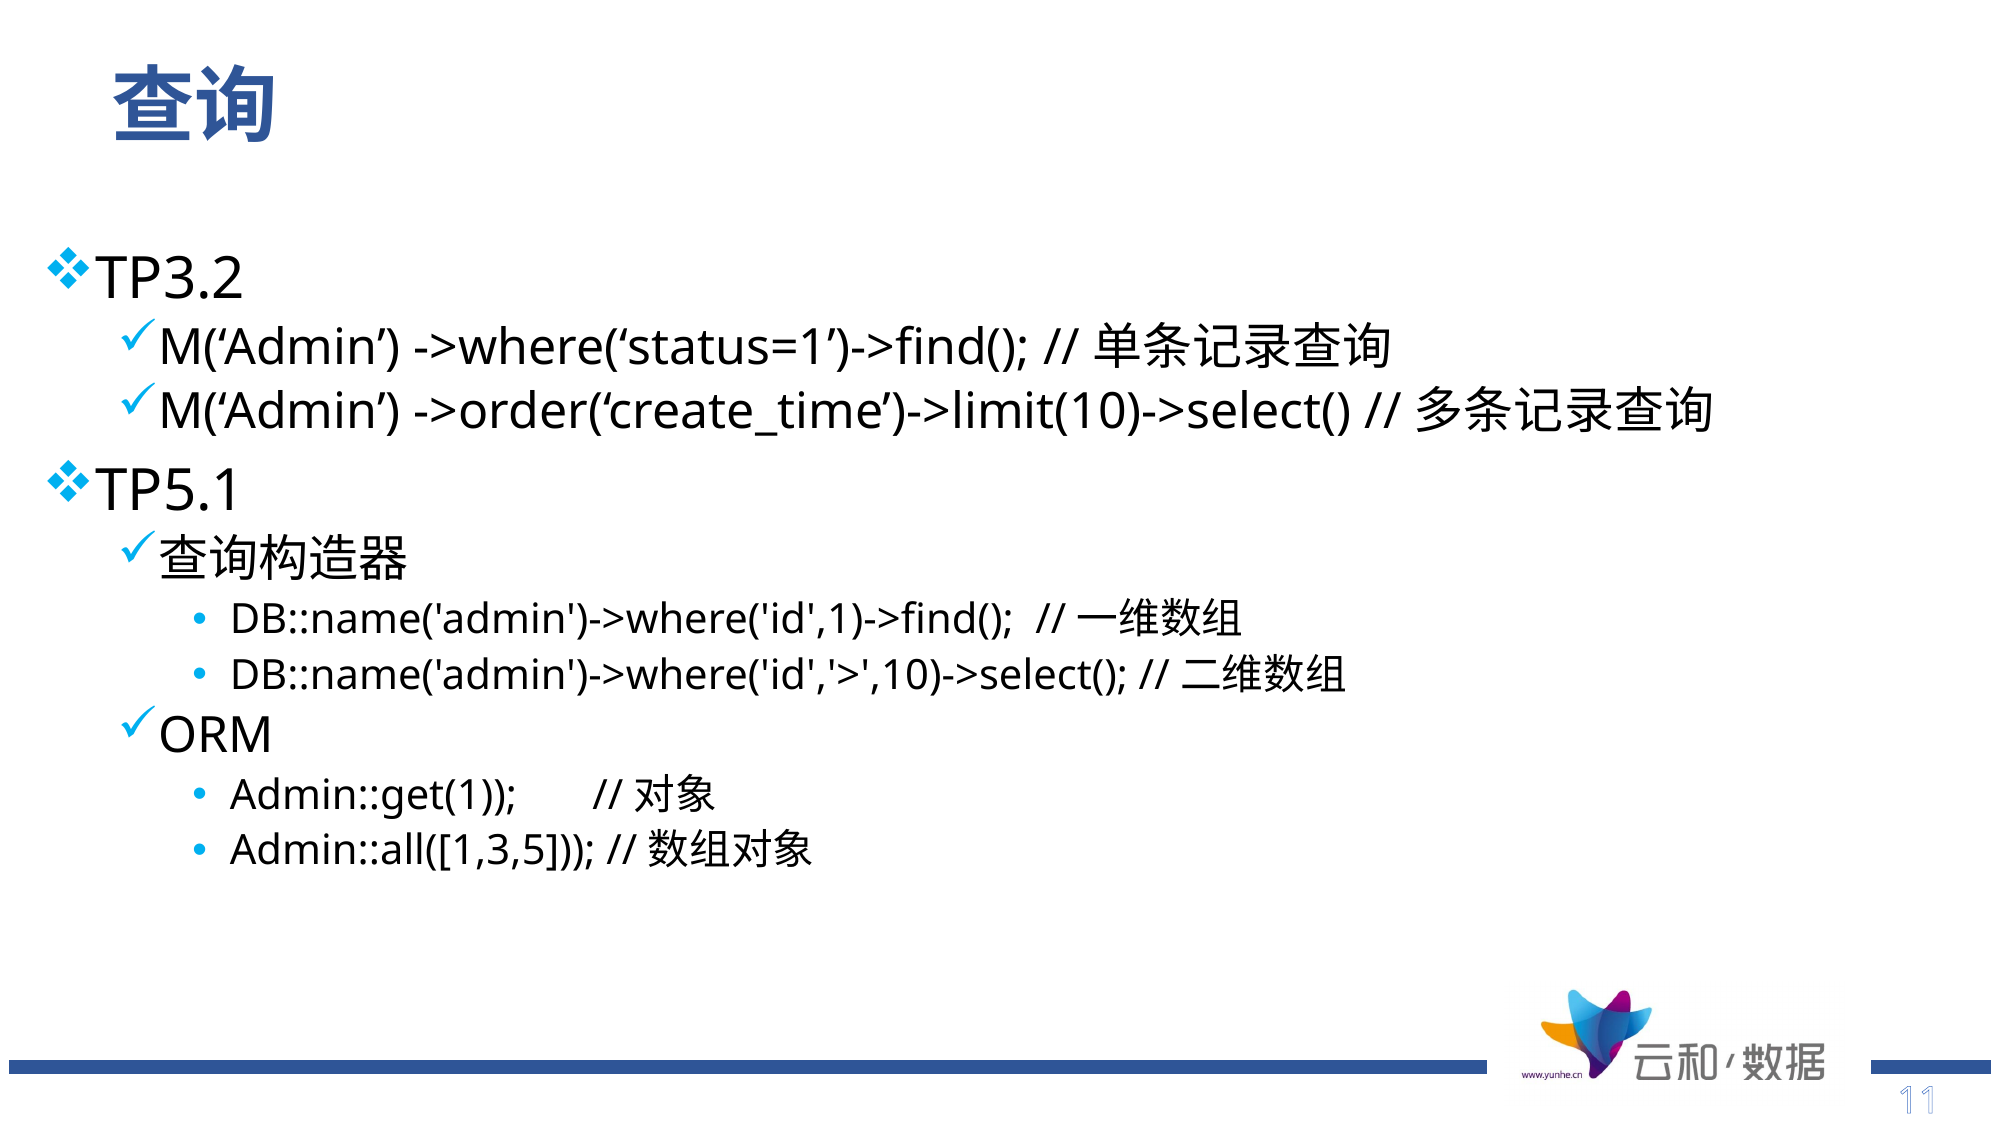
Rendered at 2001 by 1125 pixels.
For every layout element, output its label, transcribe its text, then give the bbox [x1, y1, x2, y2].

list TP3.2 M(‘Admin’) ->where(‘status=1’)->find(); //单条记录查询 M(‘Admin’) ->order(‘create_time’)->limit(10)->select() //多条记录查询 TP5.1 查询构造器 DB::name('admin')->where('id',1)->find(); //一维数组 DB::name('admin')->where('id','>',10)->select(); //二维数组 ORM Admin::get(1)); //对象 Admin::all([1,3,5])); //数组对象 [27, 240, 1973, 955]
picture [1504, 981, 1845, 1106]
title 查询 [96, 0, 1822, 218]
